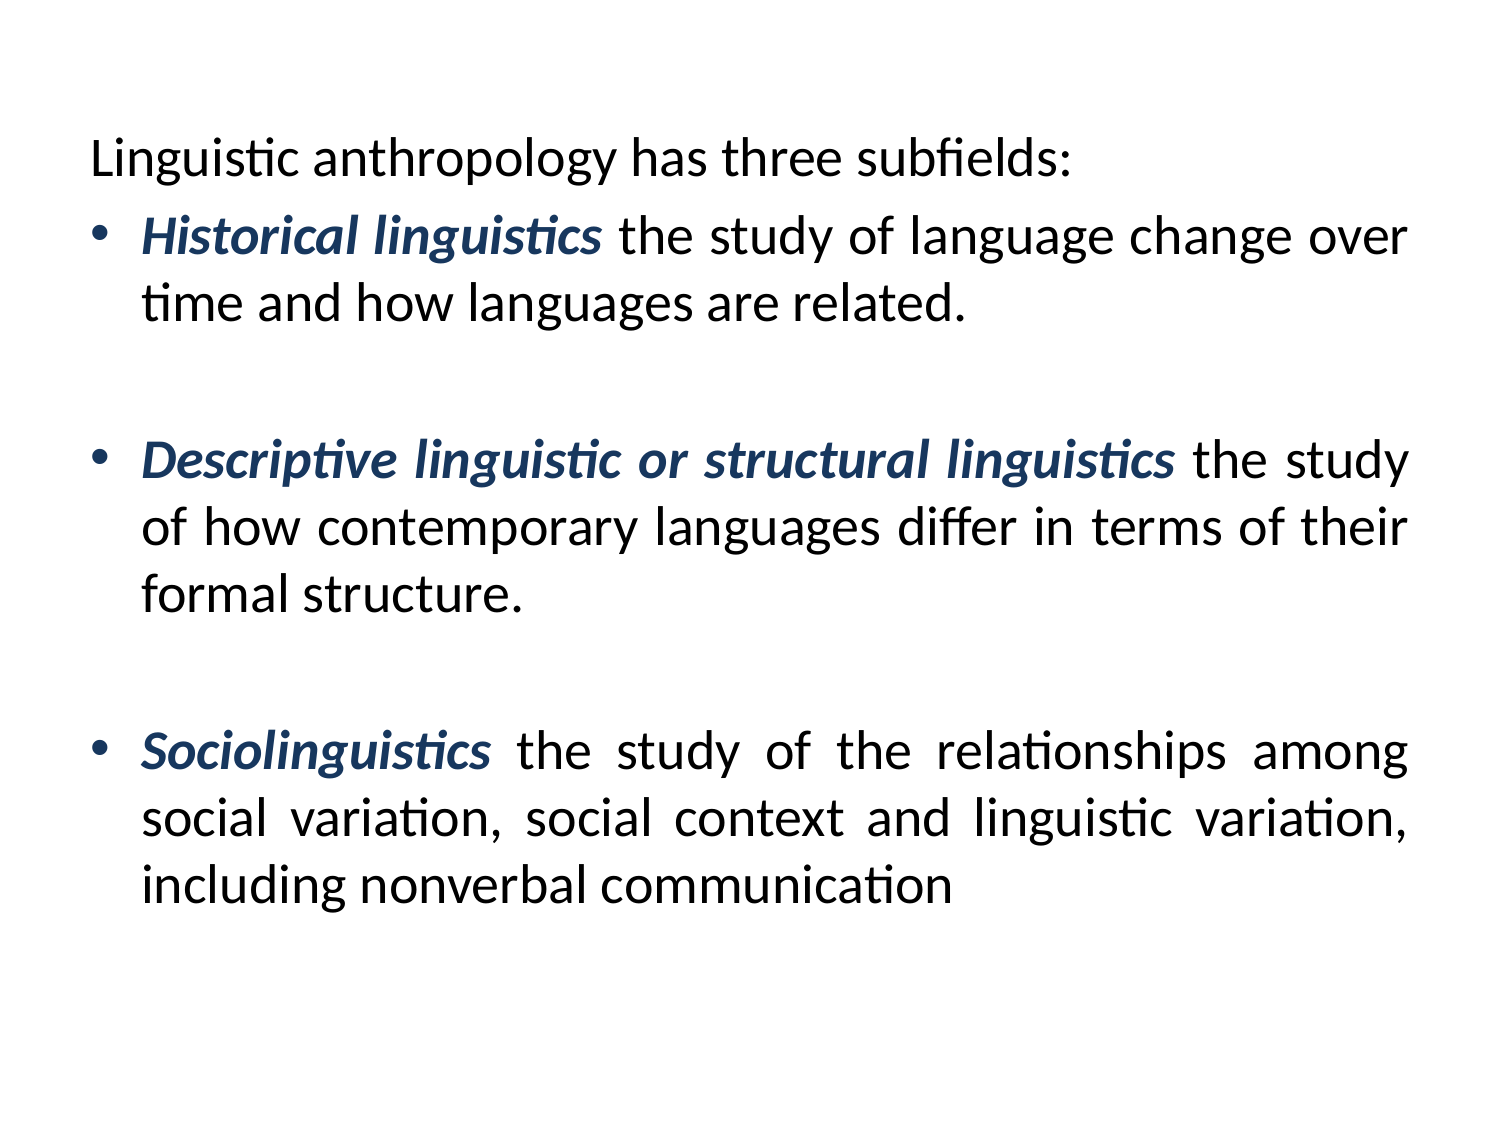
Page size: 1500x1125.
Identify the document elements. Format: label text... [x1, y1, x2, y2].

list Linguistic anthropology has three subfields: Historical linguistics the study of language change over time and how languages are related. Descriptive linguistic or structural linguistics the study of how contemporary languages differ in terms of their formal structure. Sociolinguistics the study of the relationships among social variation, social context and linguistic variation, including nonverbal communication [75, 112, 1425, 925]
